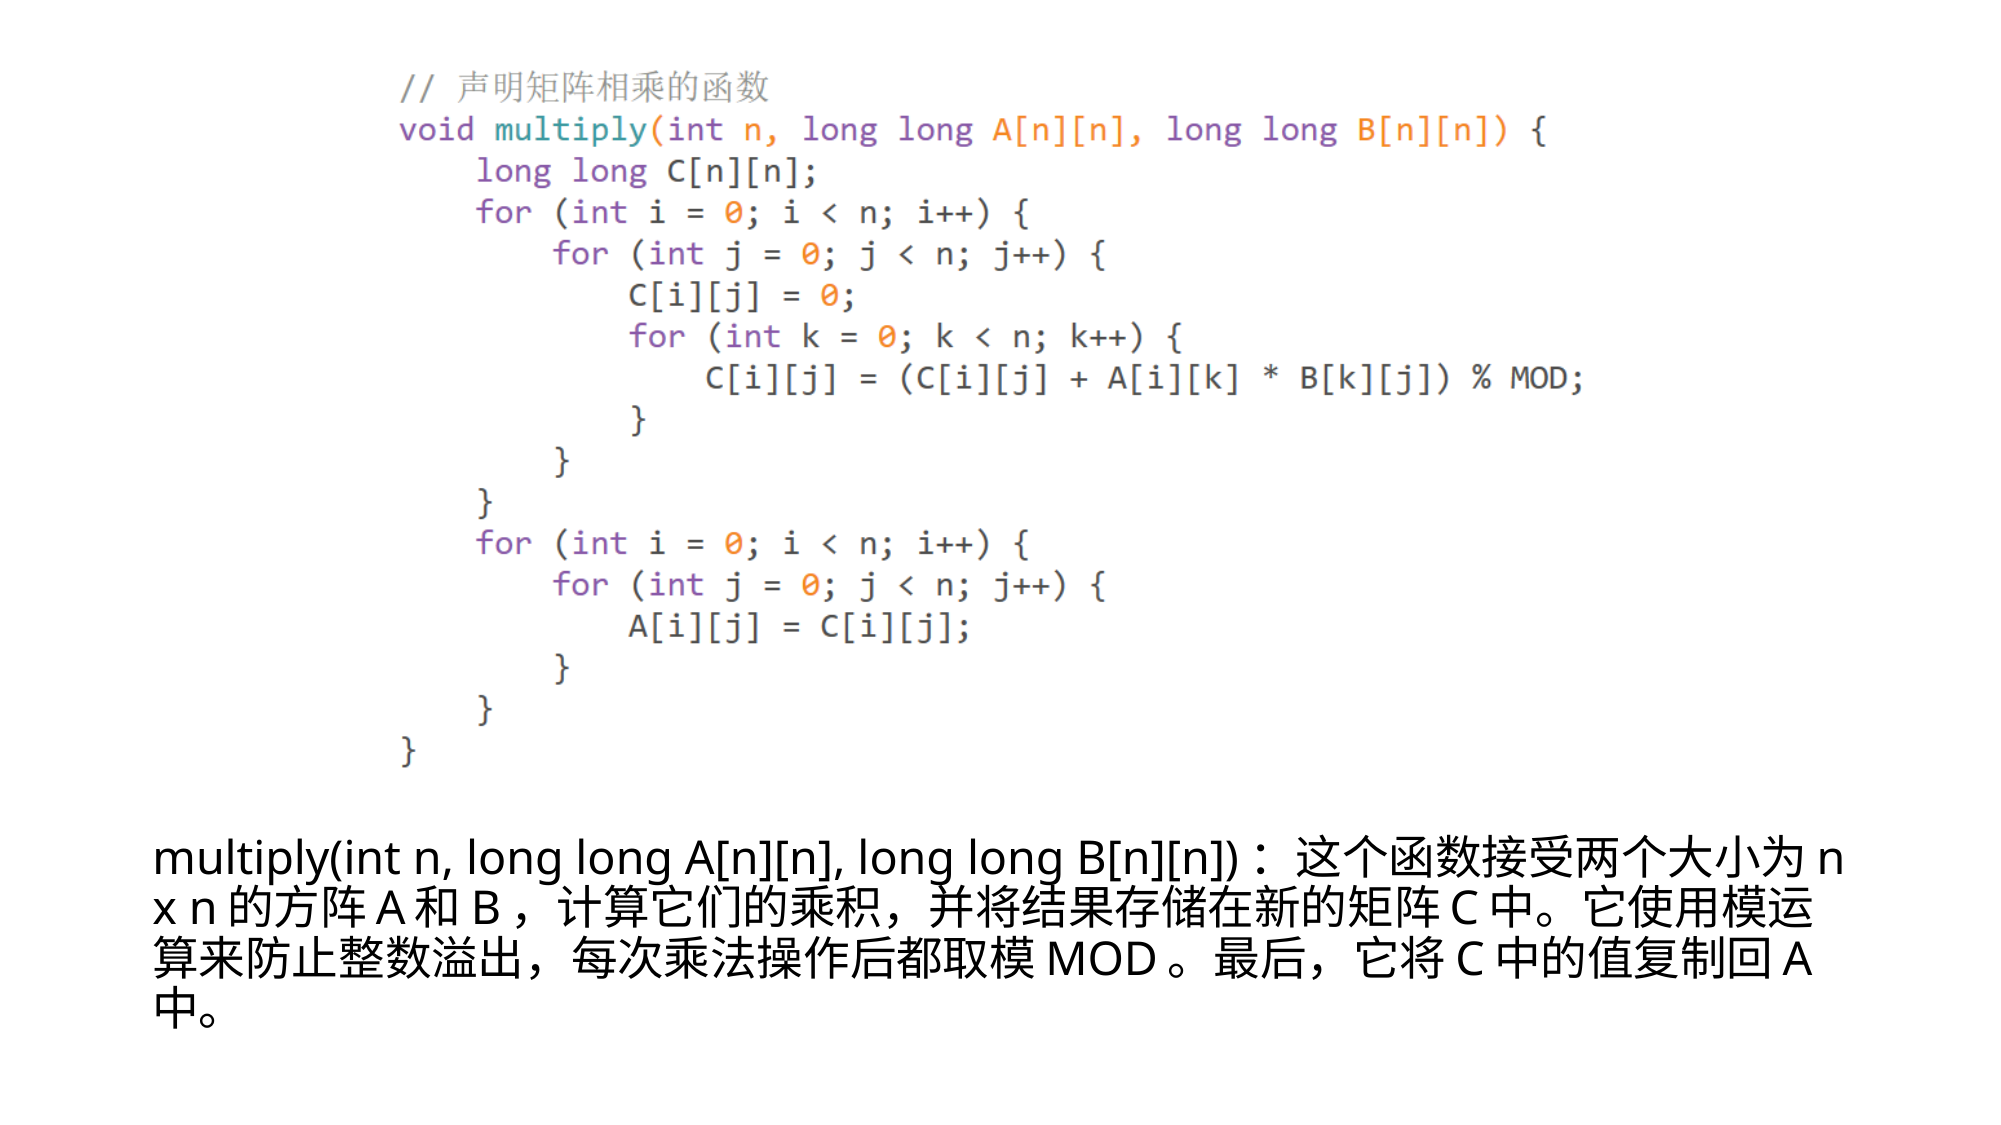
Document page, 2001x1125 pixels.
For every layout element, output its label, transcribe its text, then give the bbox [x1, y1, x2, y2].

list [387, 59, 1613, 774]
title multiply(int n, long long A[n][n], long long B[n][n])：这个函数接受两个大小为n x n的方阵A和B，计算它们的乘积，并将结果存储在新的矩阵C中。它使用模运算来防止整数溢出，每次乘法操作后都取模MOD。最后，它将C中的值复制回A中。 [137, 826, 1863, 1044]
